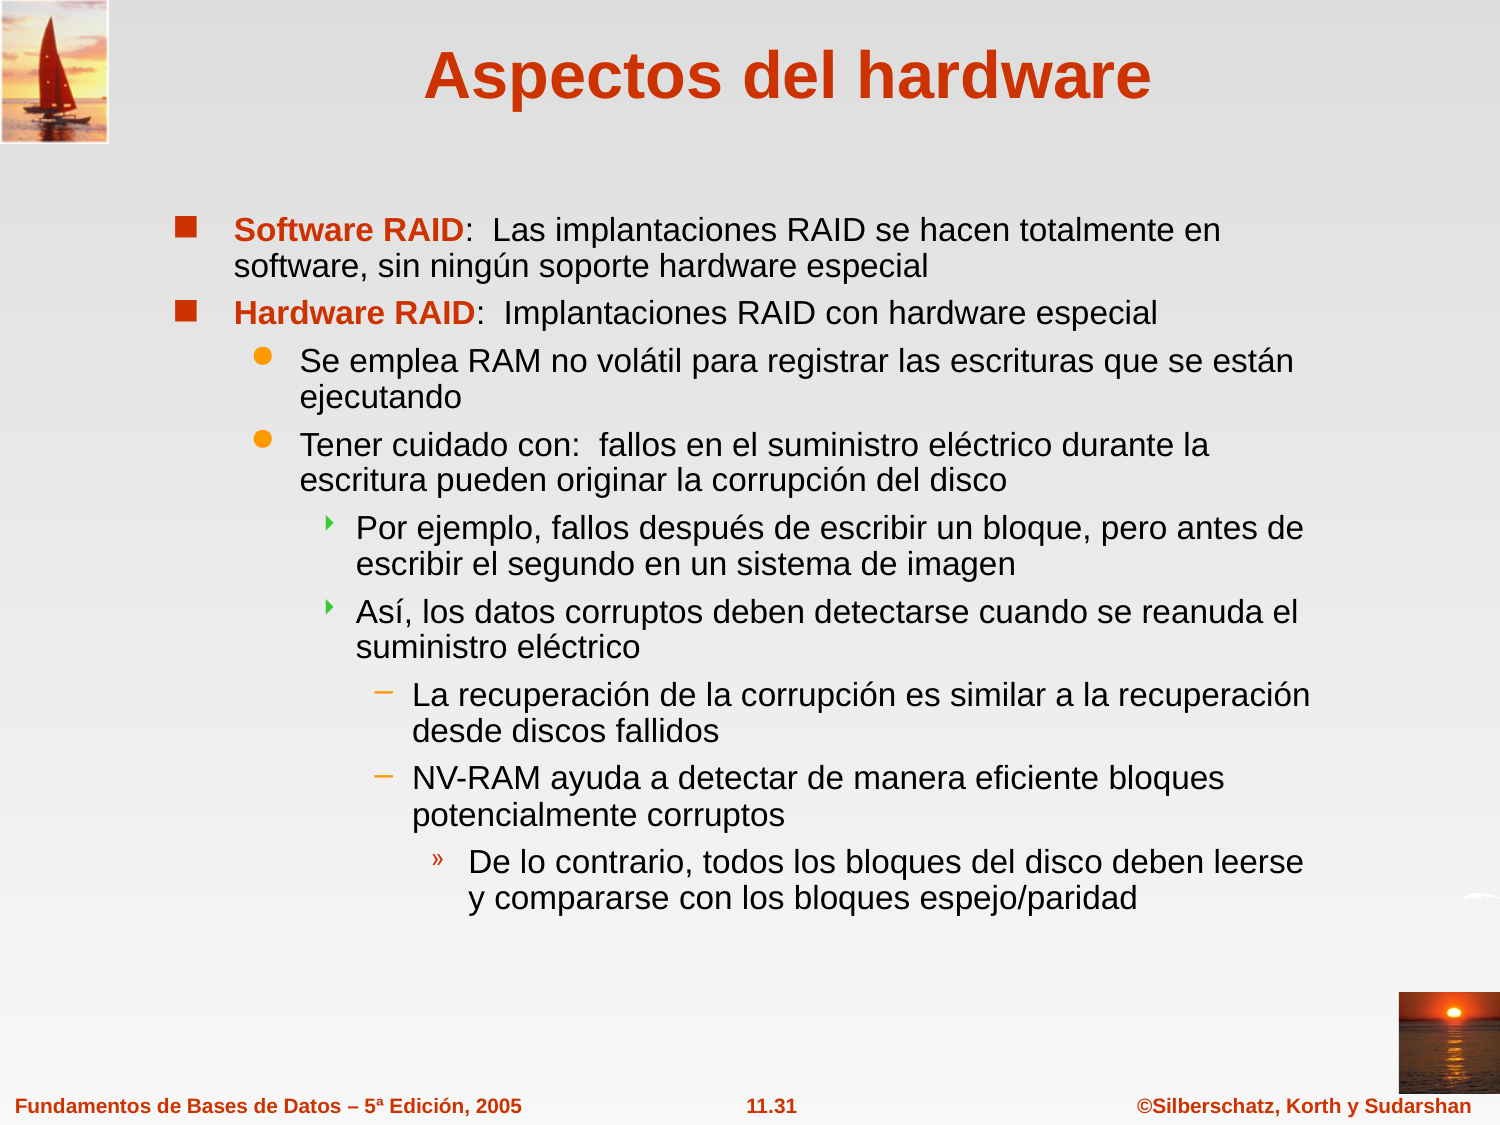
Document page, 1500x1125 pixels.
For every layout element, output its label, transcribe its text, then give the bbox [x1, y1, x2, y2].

picture [0, 0, 109, 144]
list Software RAID: Las implantaciones RAID se hacen totalmente en software, sin ningún soporte hardware especial Hardware RAID: Implantaciones RAID con hardware especial Se emplea RAM no volátil para registrar las escrituras que se están ejecutando Tener cuidado con: fallos en el suministro eléctrico durante la escritura pueden originar la corrupción del disco Por ejemplo, fallos después de escribir un bloque, pero antes de escribir el segundo en un sistema de imagen Así, los datos corruptos deben detectarse cuando se reanuda el suministro eléctrico La recuperación de la corrupción es similar a la recuperación desde discos fallidos NV-RAM ayuda a detectar de manera eficiente bloques potencialmente corruptos De lo contrario, todos los bloques del disco deben leerse y compararse con los bloques espejo/paridad [162, 204, 1332, 1013]
title Aspectos del hardware [125, 18, 1452, 120]
picture [1398, 992, 1500, 1094]
